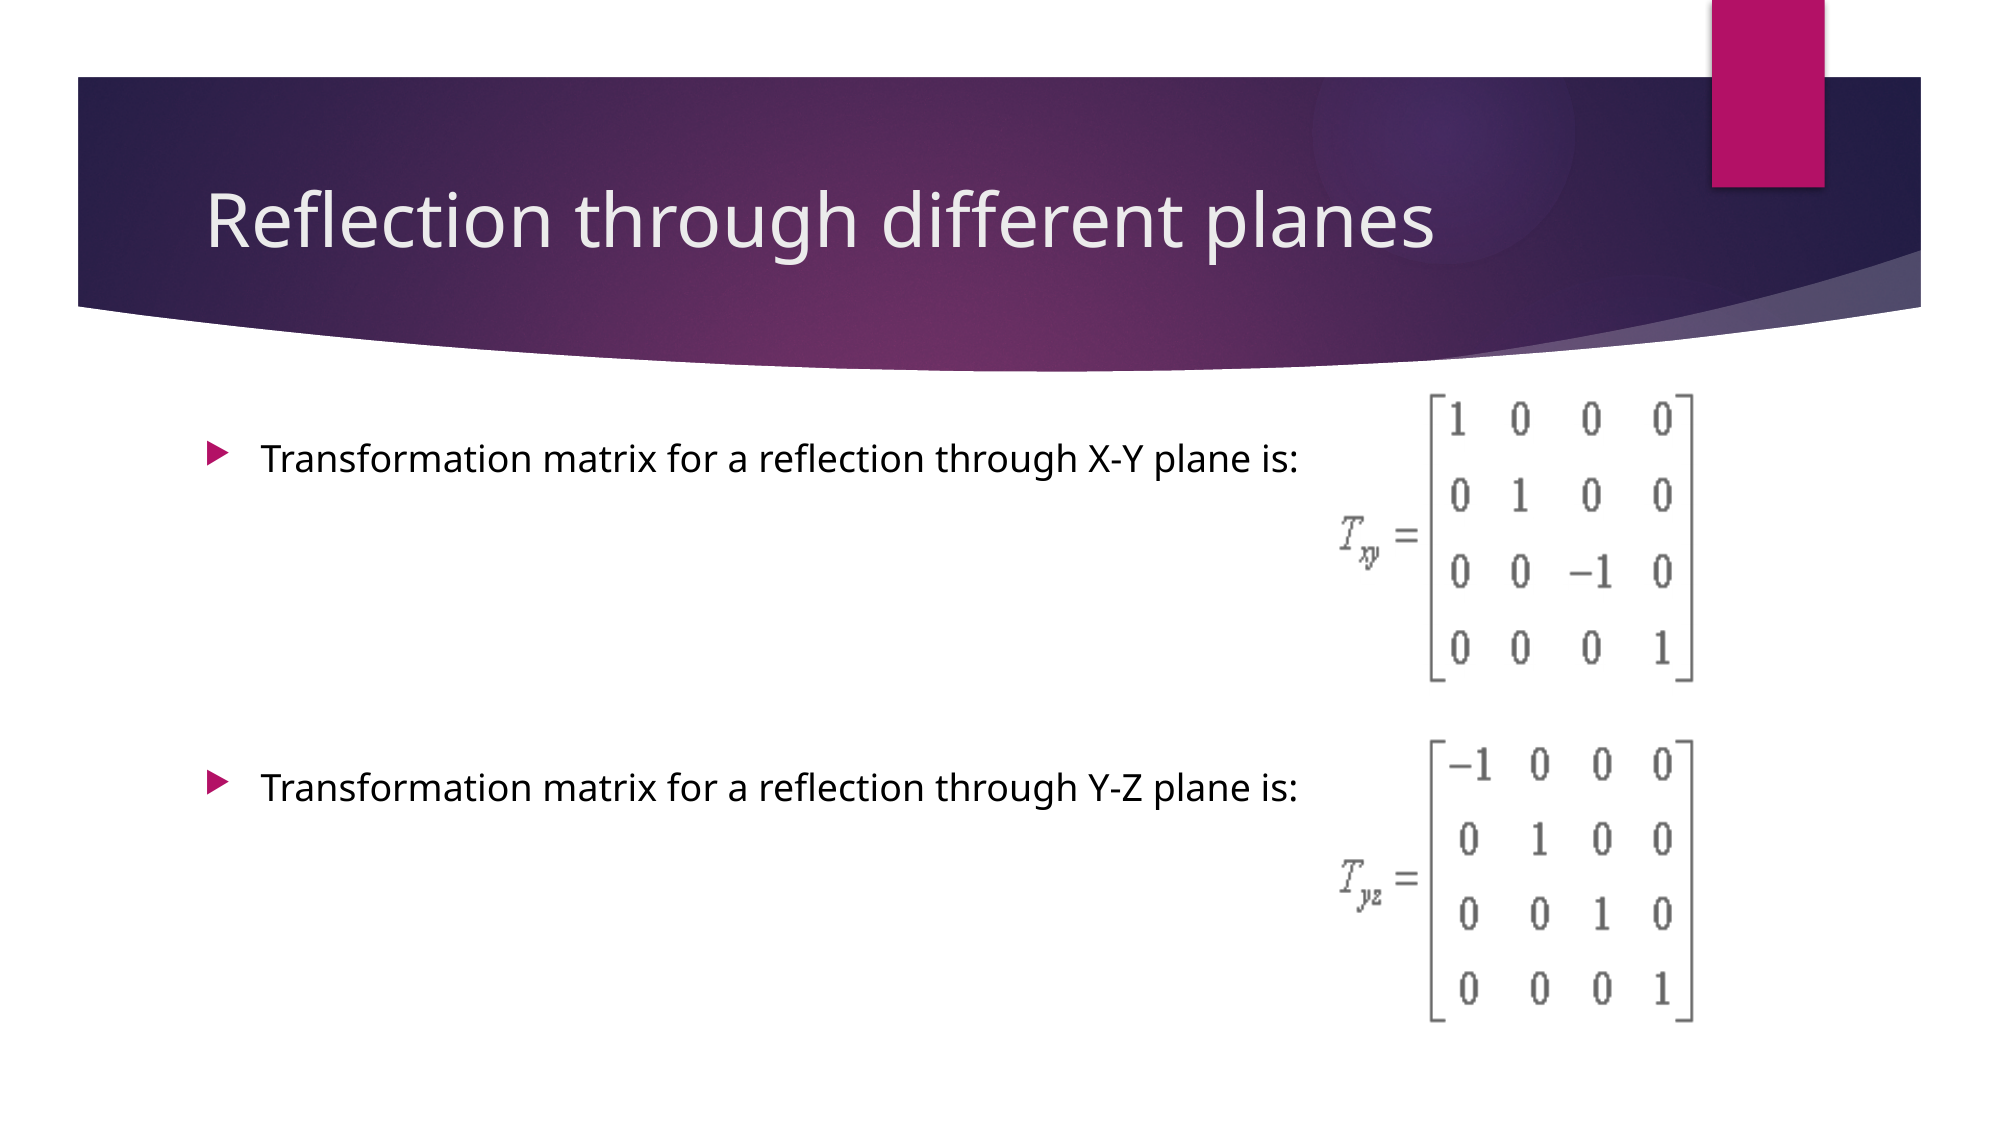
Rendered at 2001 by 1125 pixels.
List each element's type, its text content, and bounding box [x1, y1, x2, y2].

list Transformation matrix for a reflection through X-Y plane is: Transformation matrix for a reflection through Y-Z plane is: [189, 427, 1638, 988]
title Reflection through different planes [189, 159, 1627, 276]
picture [1334, 731, 1703, 1030]
picture [1334, 384, 1703, 690]
